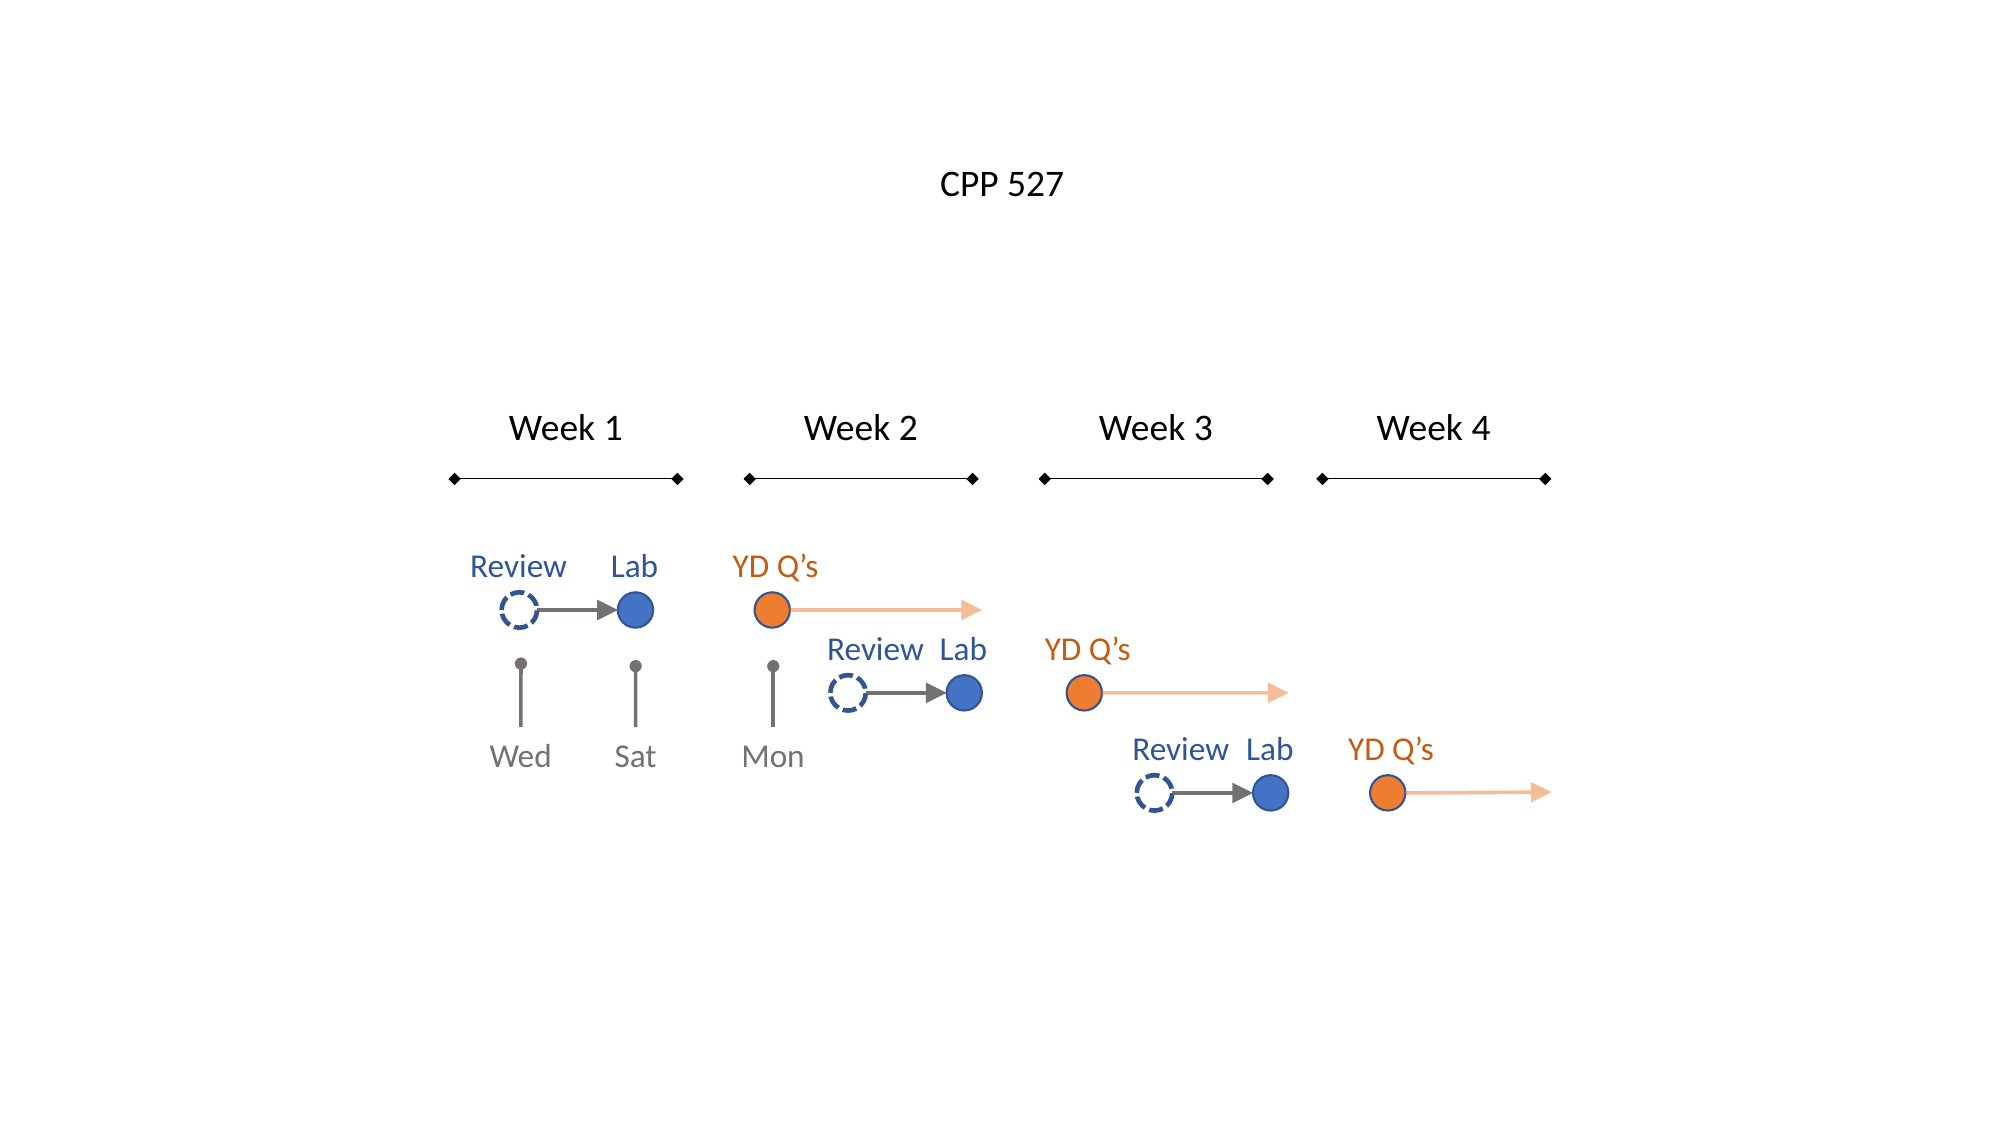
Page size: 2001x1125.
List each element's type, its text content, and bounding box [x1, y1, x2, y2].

text_box CPP 527 [925, 151, 1080, 212]
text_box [454, 395, 1552, 811]
